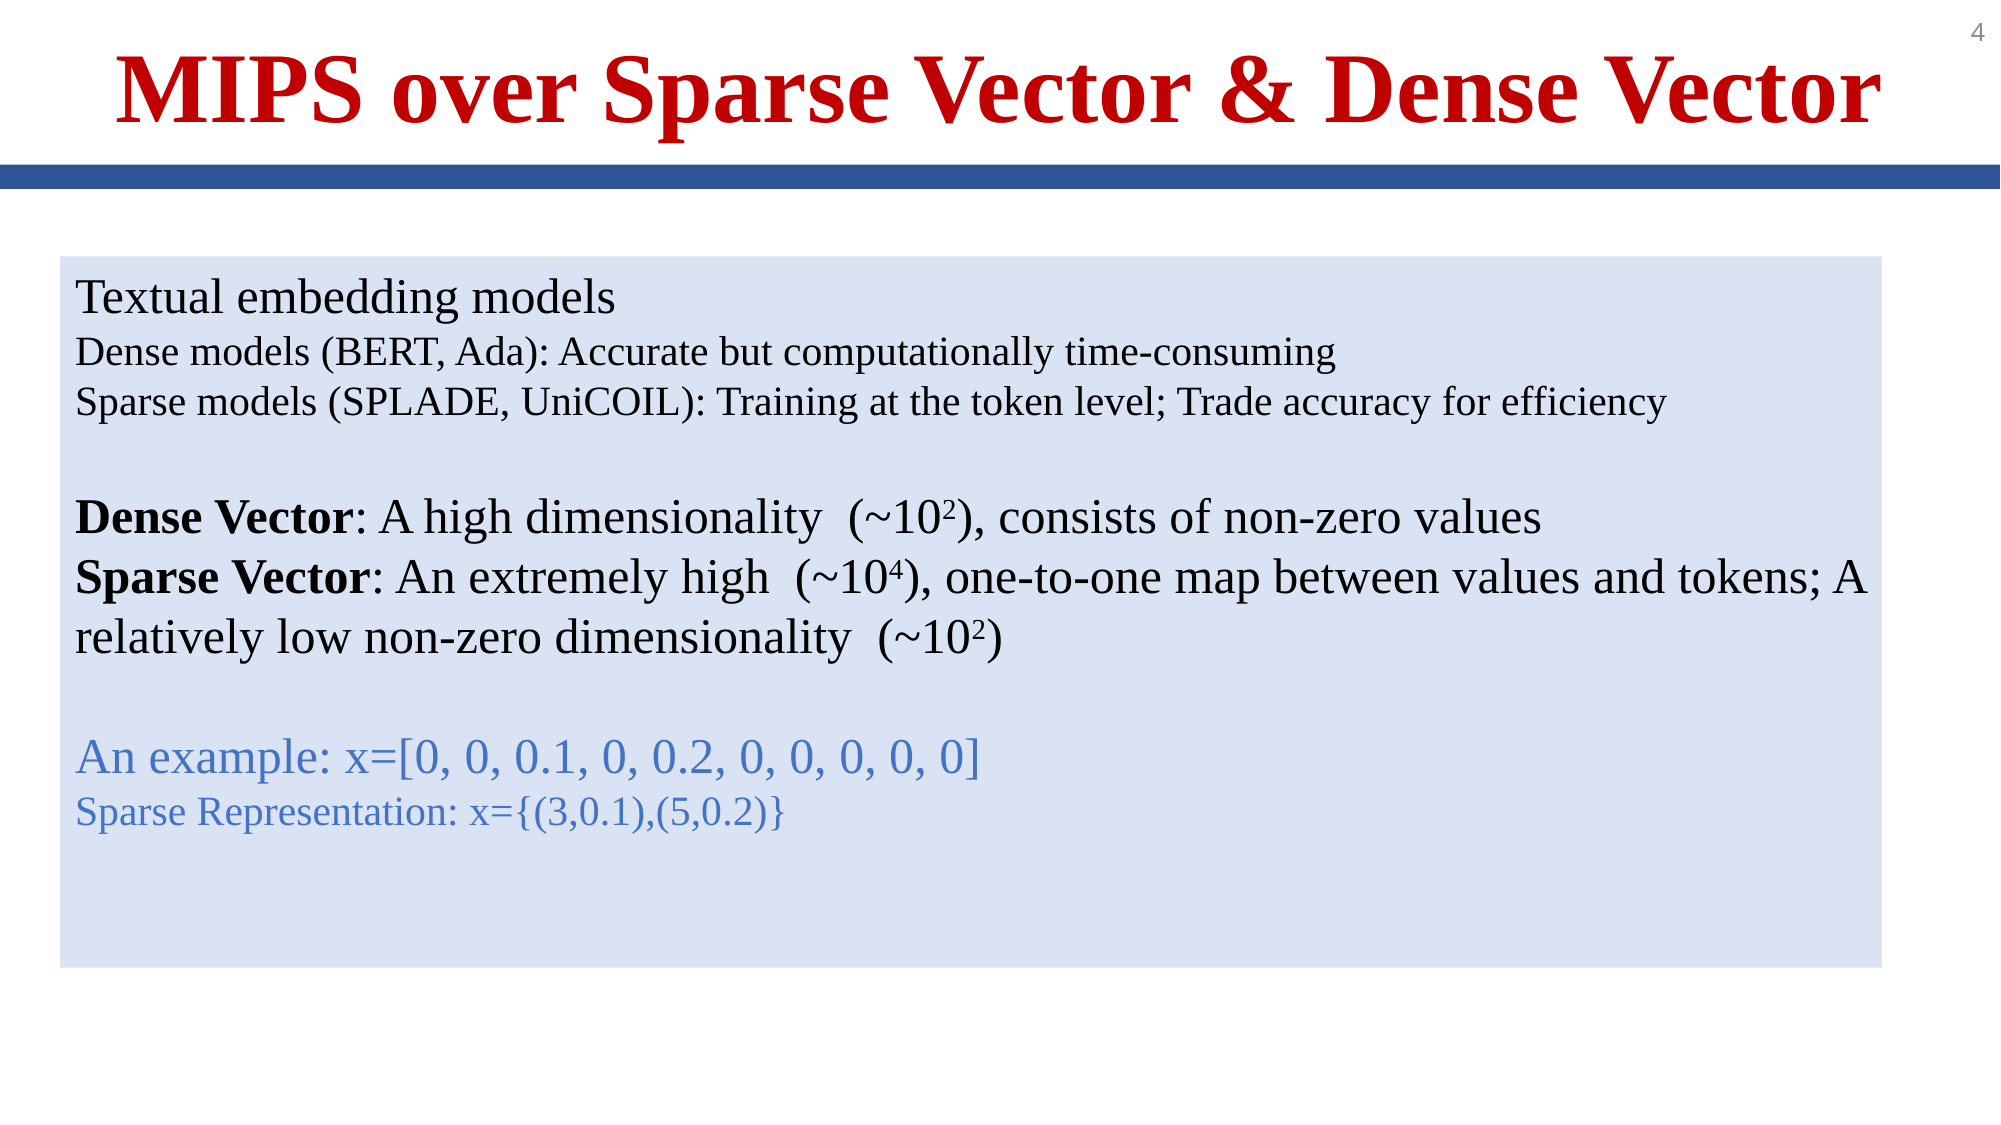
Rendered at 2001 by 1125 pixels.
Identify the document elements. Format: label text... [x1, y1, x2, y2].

title MIPS over Sparse Vector & Dense Vector [0, 3, 2000, 164]
slide_number 4 [1550, 3, 2000, 64]
text_box [0, 164, 2000, 190]
